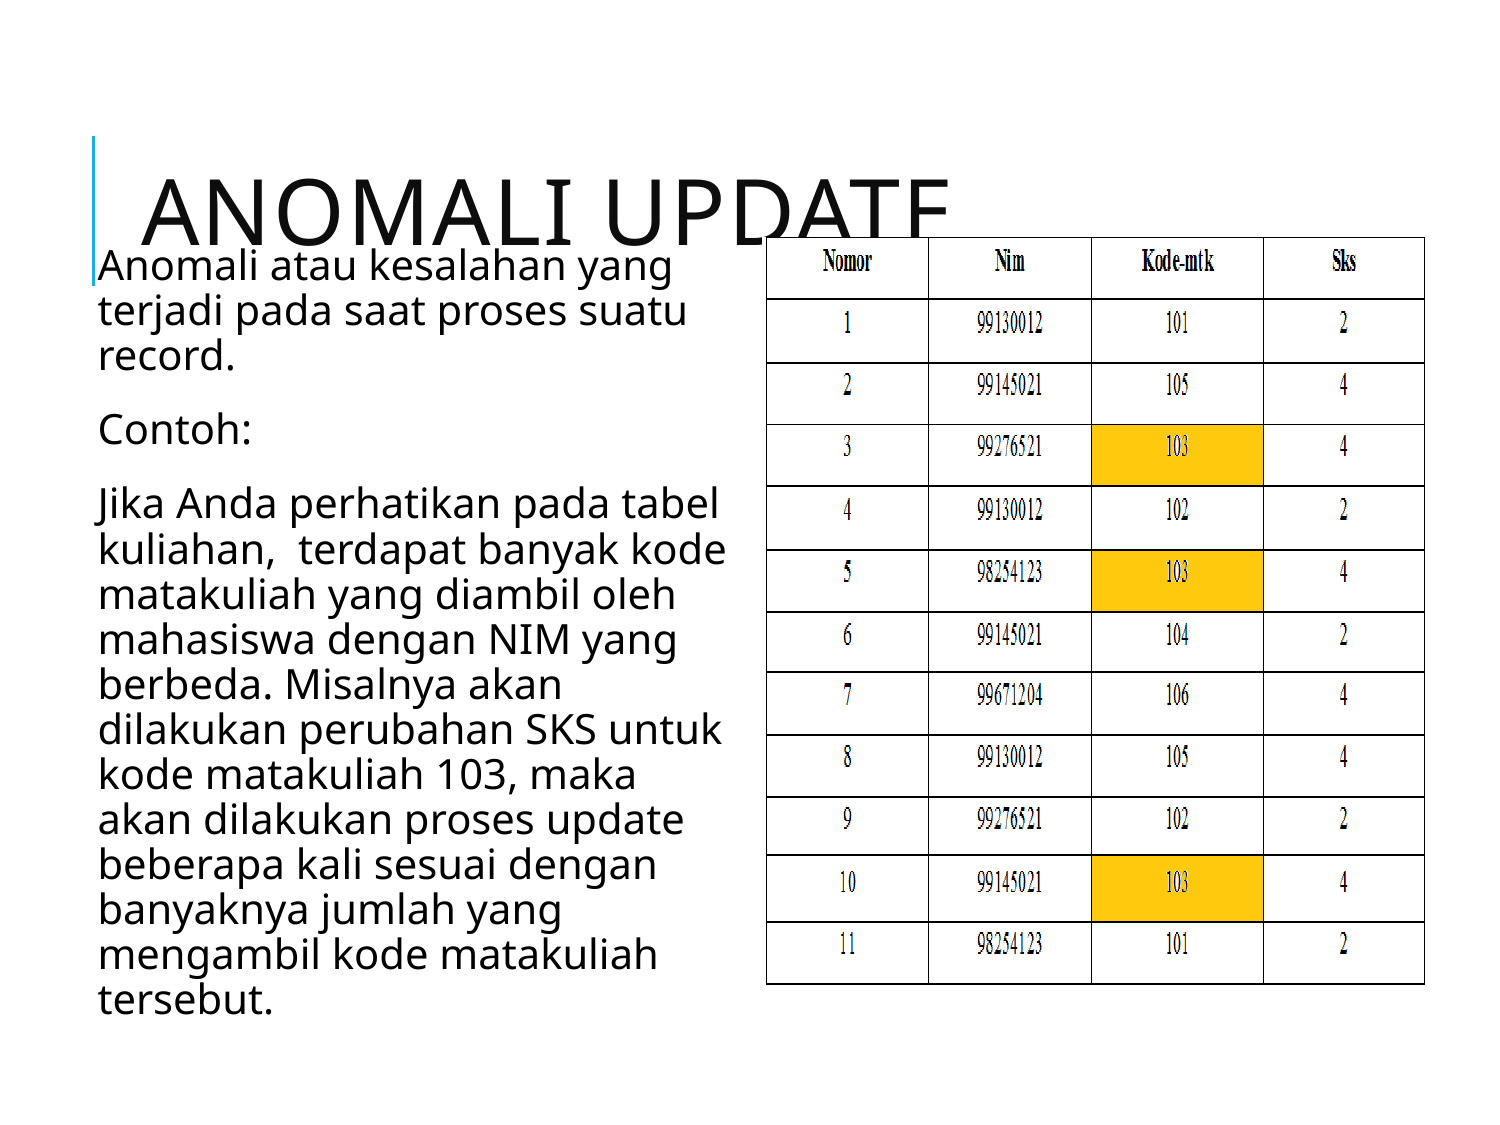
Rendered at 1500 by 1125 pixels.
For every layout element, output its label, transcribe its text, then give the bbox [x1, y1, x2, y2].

picture [762, 237, 1430, 1001]
title Anomali Update [126, 96, 1322, 342]
list Anomali atau kesalahan yang terjadi pada saat proses suatu record. Contoh: Jika Anda perhatikan pada tabel kuliahan, terdapat banyak kode matakuliah yang diambil oleh mahasiswa dengan NIM yang berbeda. Misalnya akan dilakukan perubahan SKS untuk kode matakuliah 103, maka akan dilakukan proses update beberapa kali sesuai dengan banyaknya jumlah yang mengambil kode matakuliah tersebut. [75, 236, 738, 1038]
